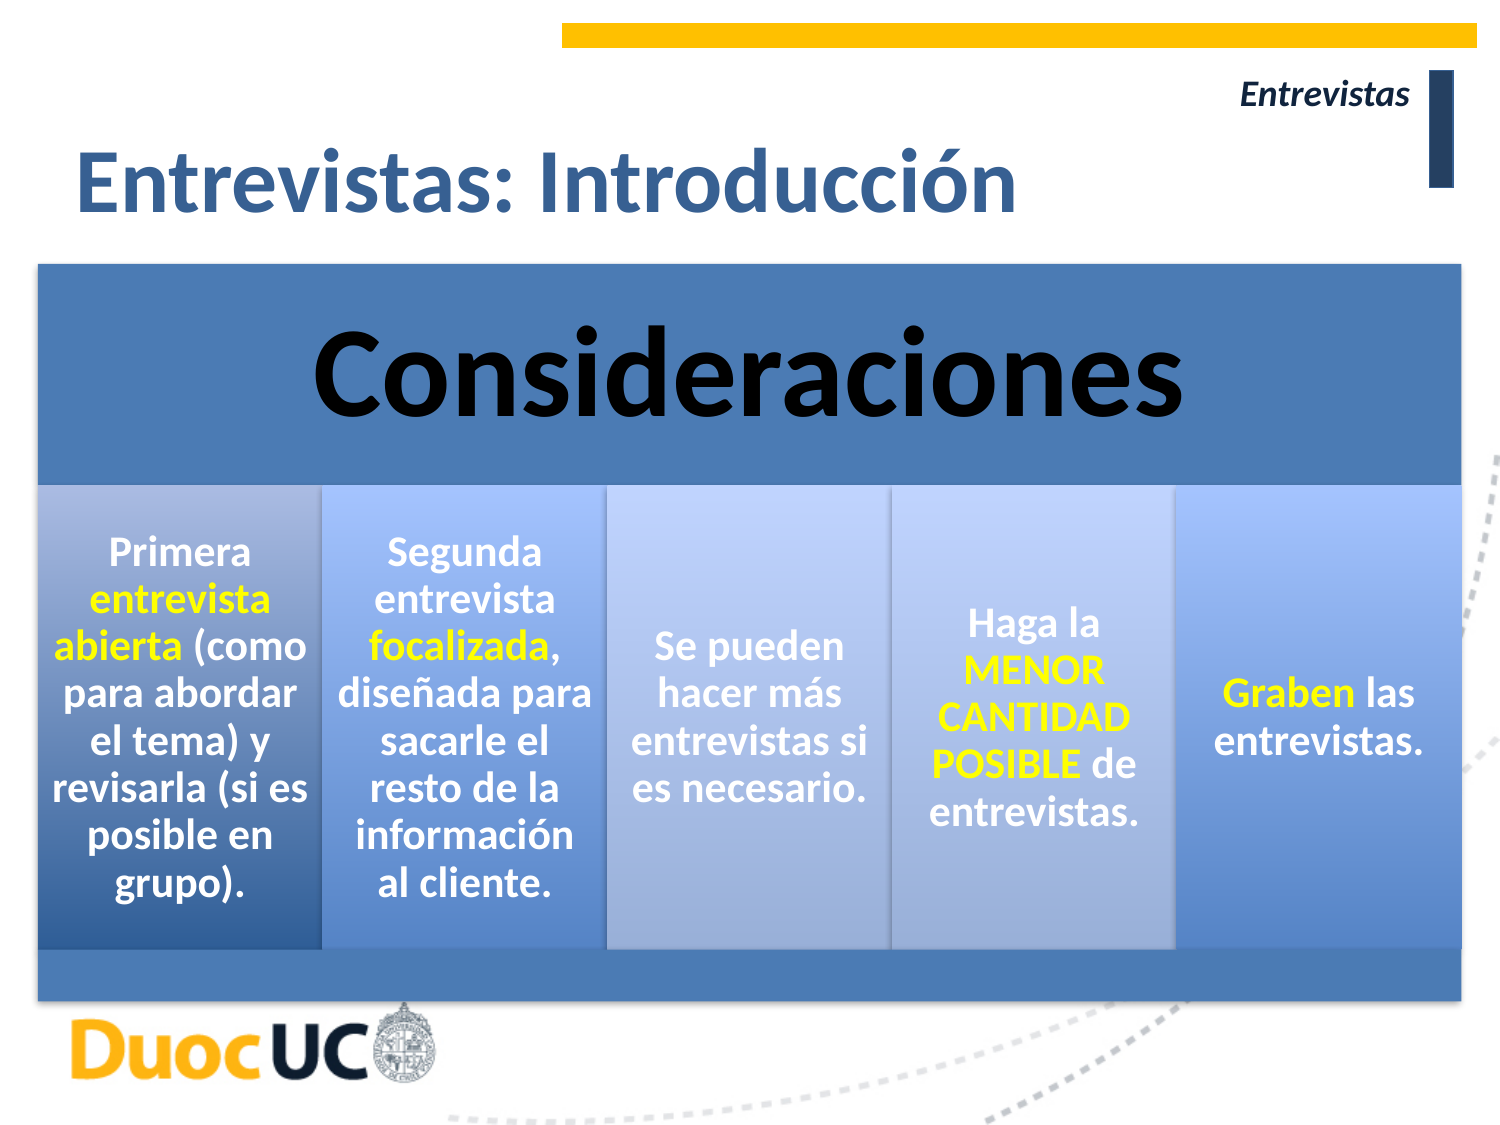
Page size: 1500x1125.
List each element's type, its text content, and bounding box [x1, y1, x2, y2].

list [37, 263, 1462, 1002]
text_box Entrevistas [1210, 45, 1425, 138]
picture [0, 0, 1500, 1125]
text_box Entrevistas: Introducción [60, 113, 1035, 239]
